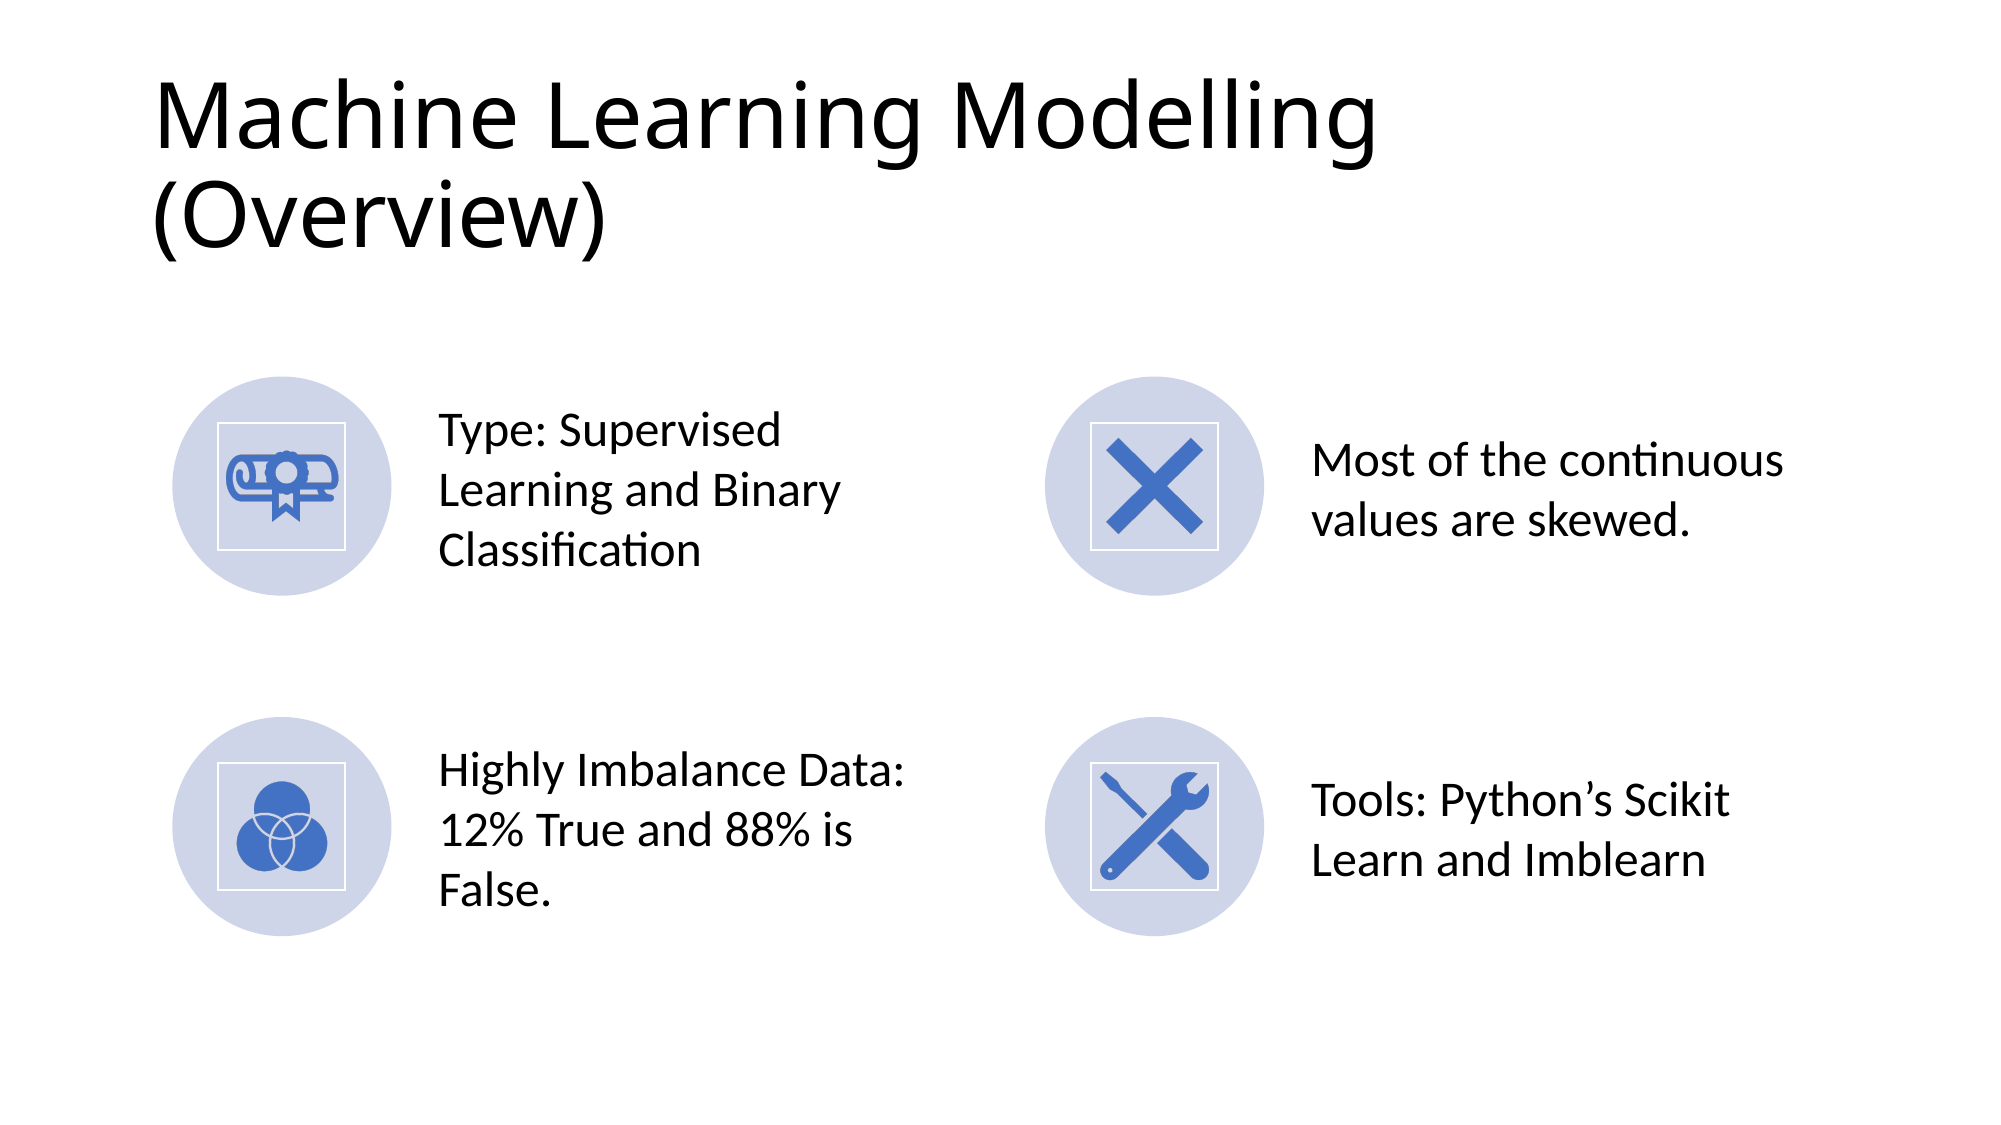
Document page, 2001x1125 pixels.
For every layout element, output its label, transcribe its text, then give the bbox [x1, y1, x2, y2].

title Machine Learning Modelling (Overview) [137, 59, 1863, 278]
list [137, 299, 1863, 1014]
